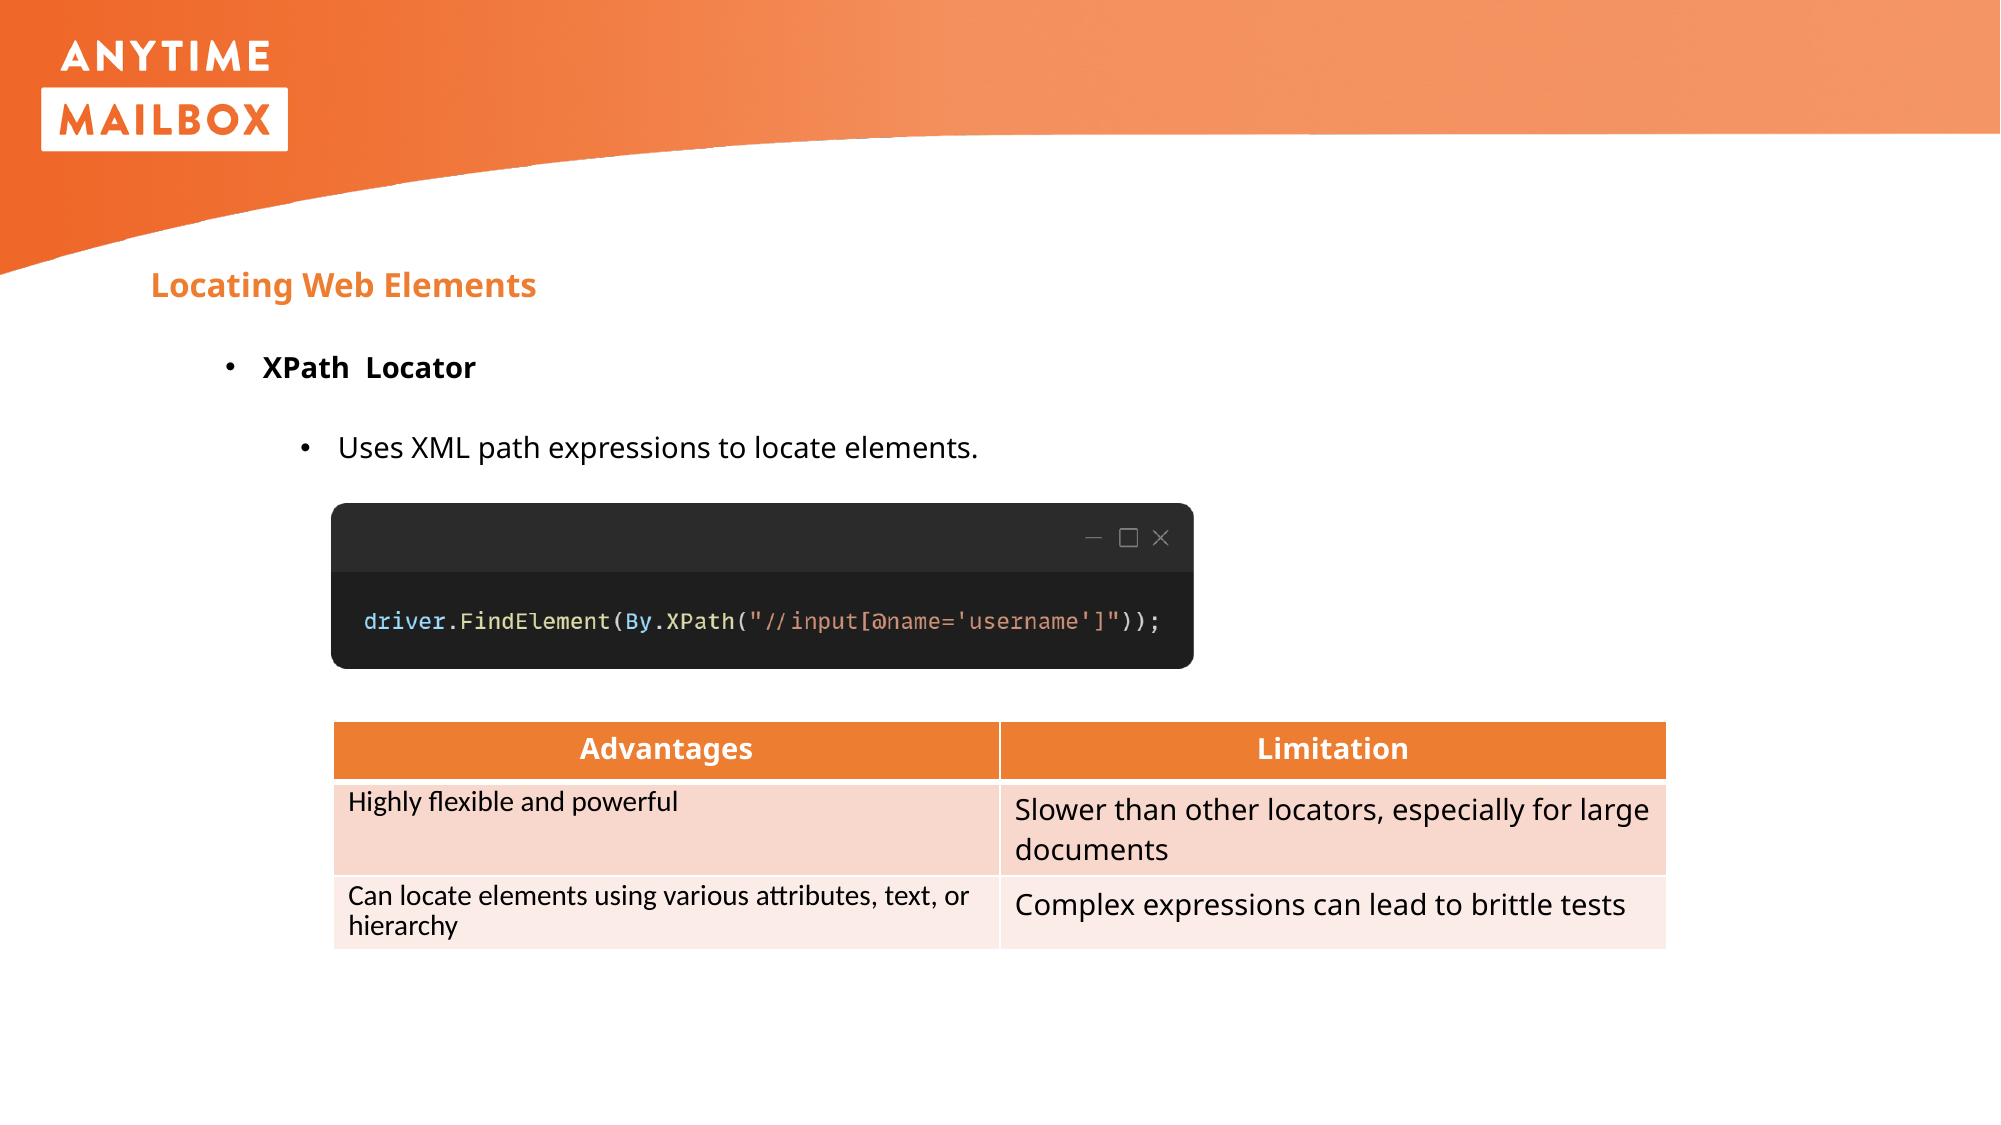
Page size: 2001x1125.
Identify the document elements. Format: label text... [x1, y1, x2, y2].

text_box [0, 0, 2000, 295]
table_cell Can locate elements using various attributes, text, or hierarchy [334, 877, 999, 949]
list Locating Web Elements XPath Locator Uses XML path expressions to locate elements. [135, 295, 1919, 1017]
picture [208, 349, 1316, 776]
table_cell Complex expressions can lead to brittle tests [1001, 877, 1666, 949]
table_cell Slower than other locators, especially for large documents [1001, 785, 1666, 875]
table_cell Highly flexible and powerful [334, 785, 999, 875]
table_header Limitation [1001, 722, 1666, 779]
